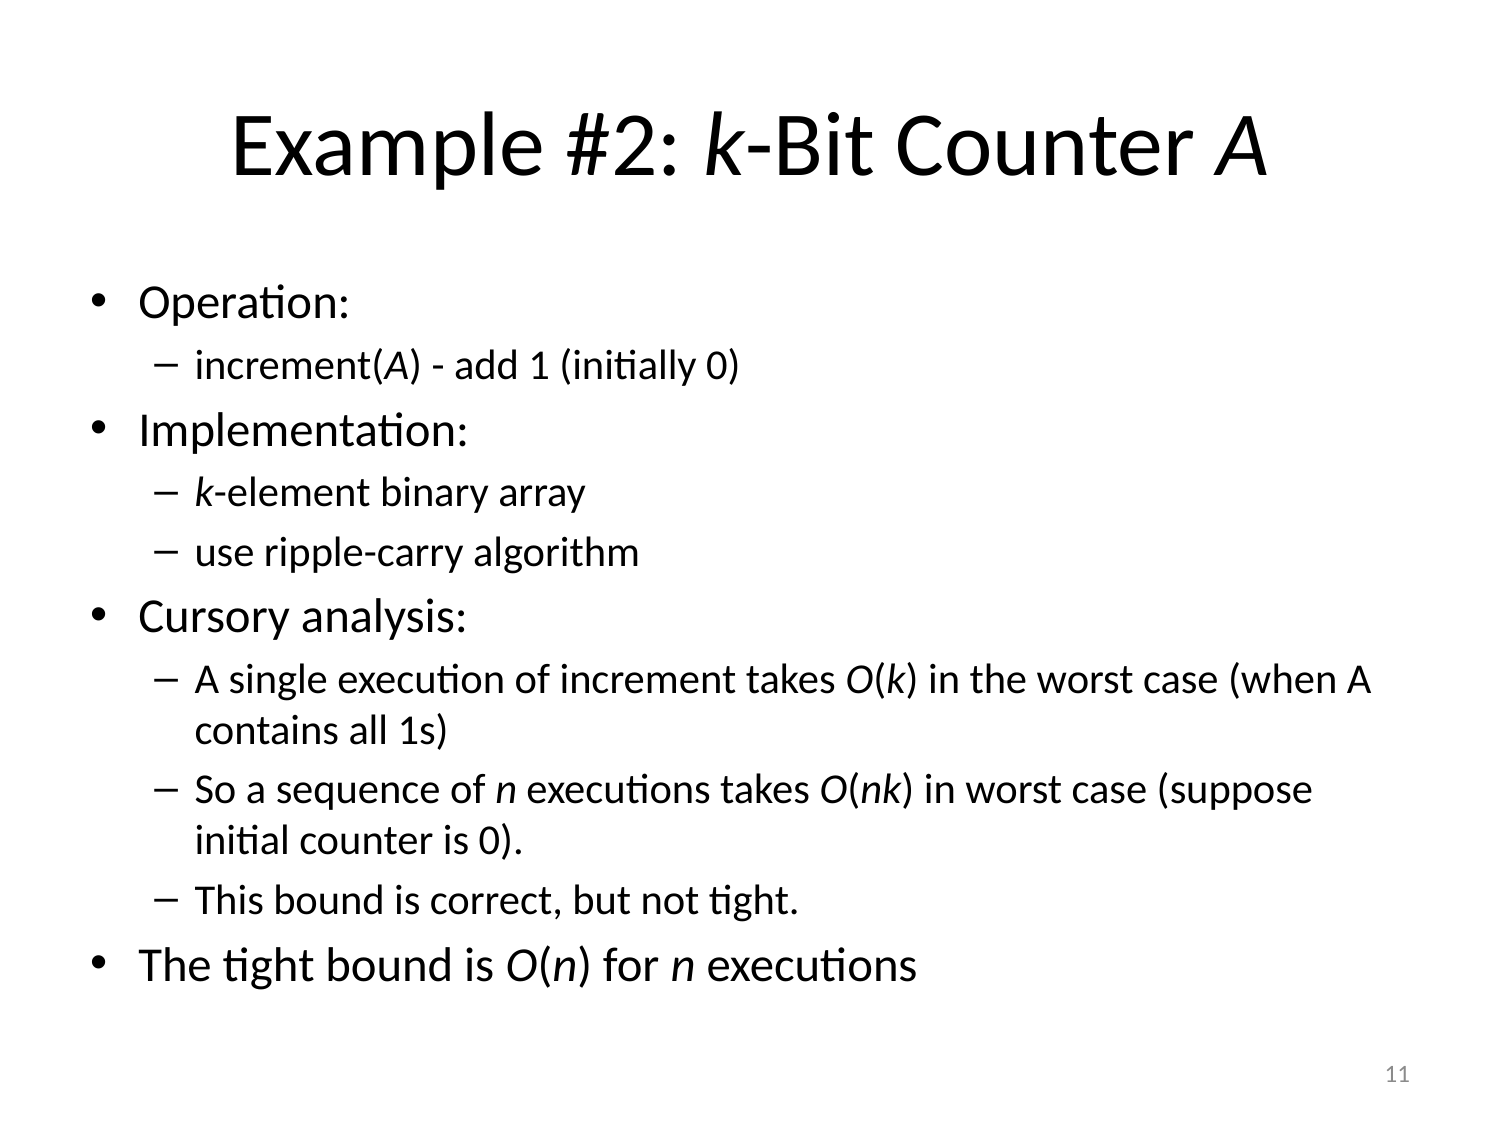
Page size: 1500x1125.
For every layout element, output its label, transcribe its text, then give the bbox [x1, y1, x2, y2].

title Example #2: k-Bit Counter A [75, 45, 1425, 233]
list Operation: increment(A) - add 1 (initially 0) Implementation: k-element binary array use ripple-carry algorithm Cursory analysis: A single execution of increment takes O(k) in the worst case (when A contains all 1s) So a sequence of n executions takes O(nk) in worst case (suppose initial counter is 0). This bound is correct, but not tight. The tight bound is O(n) for n executions [75, 262, 1425, 1005]
slide_number 11 [1074, 1042, 1425, 1103]
